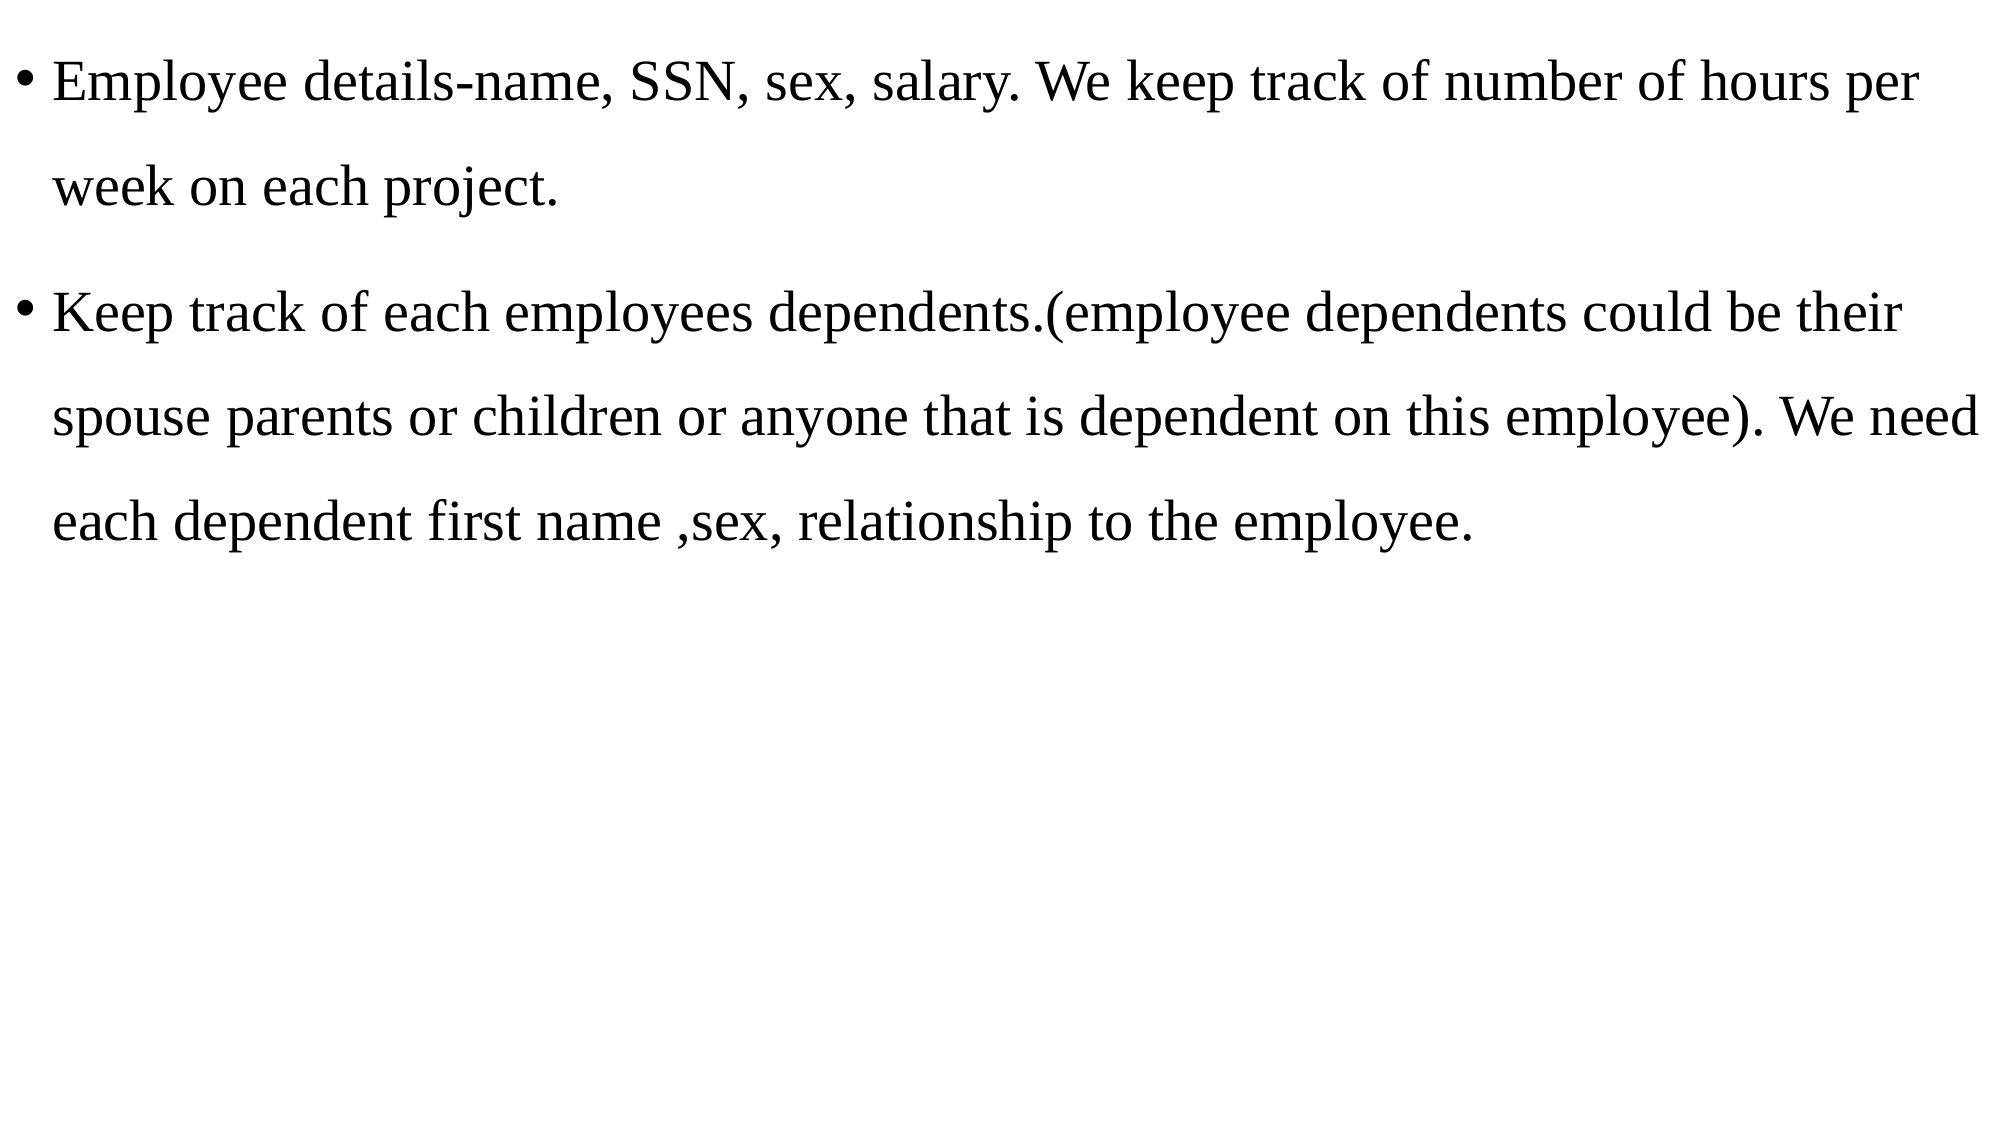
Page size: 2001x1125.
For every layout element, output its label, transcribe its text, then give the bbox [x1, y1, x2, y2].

list Employee details-name, SSN, sex, salary. We keep track of number of hours per week on each project. Keep track of each employees dependents.(employee dependents could be their spouse parents or children or anyone that is dependent on this employee). We need each dependent first name ,sex, relationship to the employee. [0, 0, 2000, 1125]
